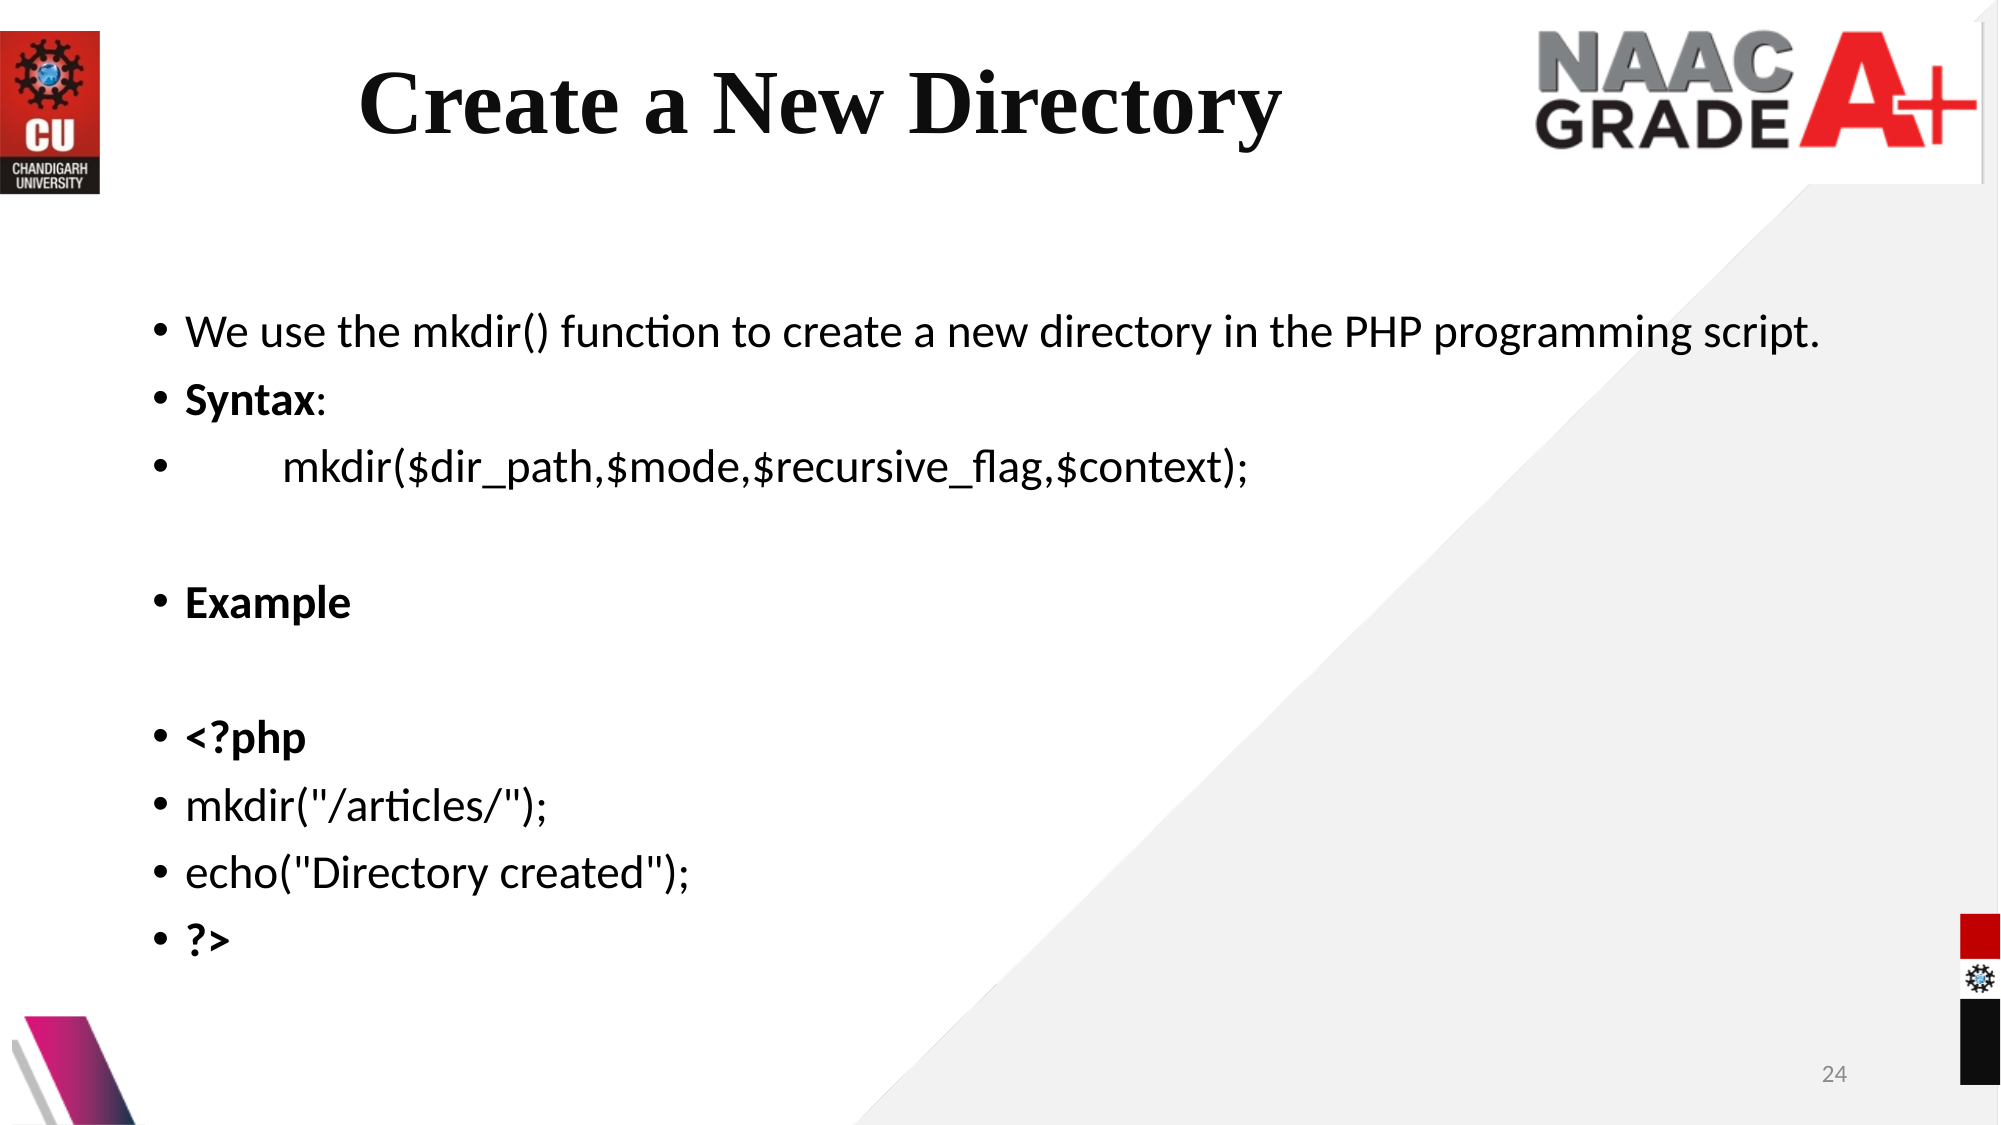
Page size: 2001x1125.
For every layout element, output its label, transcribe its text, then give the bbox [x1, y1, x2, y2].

list We use the mkdir() function to create a new directory in the PHP programming script. Syntax: mkdir($dir_path,$mode,$recursive_flag,$context); Example <?php mkdir("/articles/"); echo("Directory created"); ?> [137, 299, 1863, 1014]
slide_number 24 [1412, 1042, 1863, 1103]
title Create a New Directory [137, 22, 1505, 185]
picture [0, 0, 2001, 1125]
